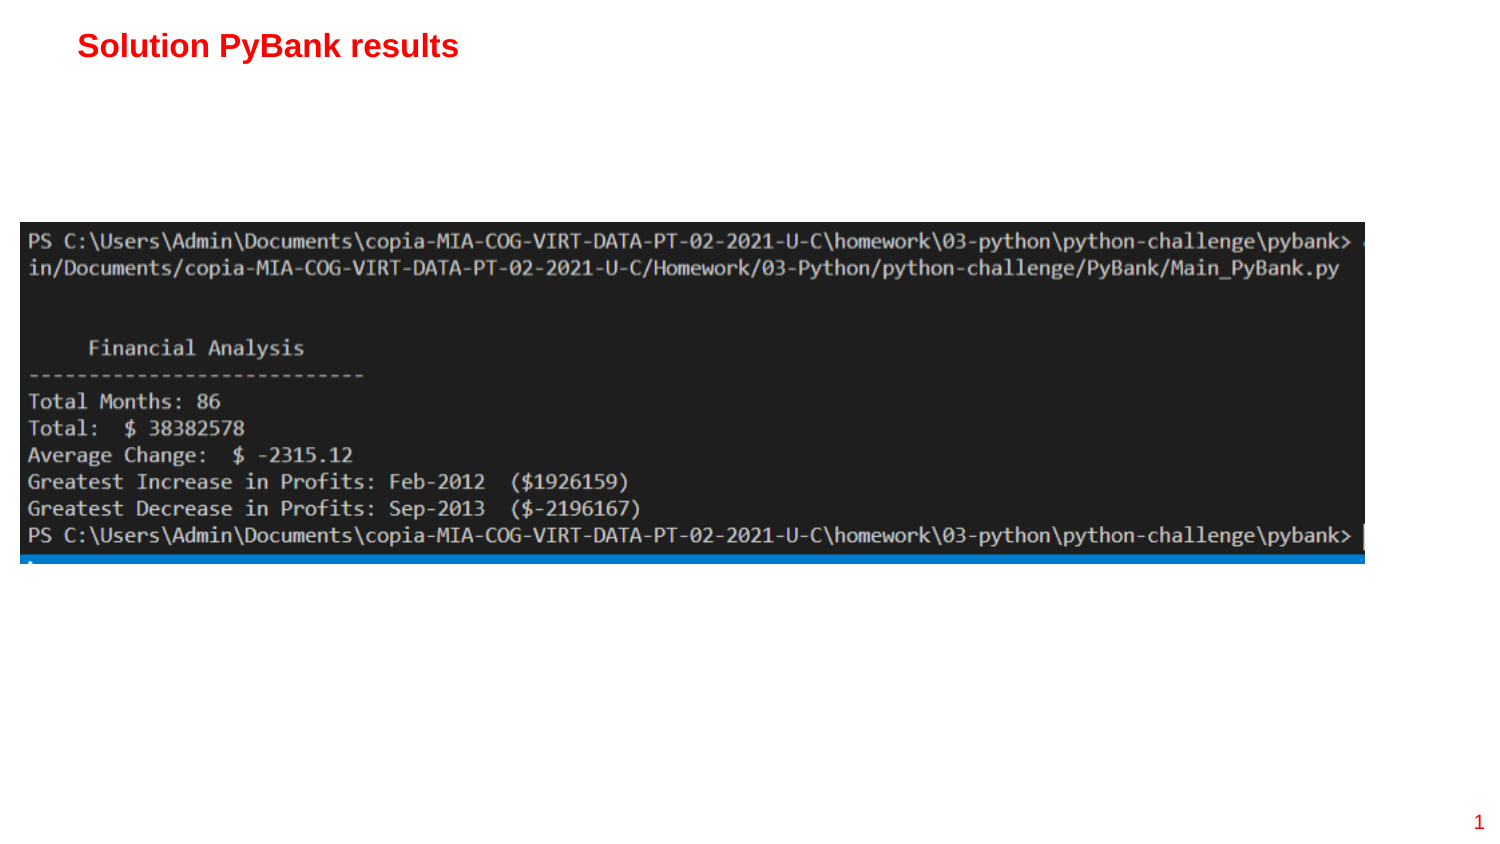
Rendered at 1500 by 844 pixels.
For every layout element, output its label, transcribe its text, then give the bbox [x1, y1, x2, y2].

picture [20, 222, 1365, 564]
slide_number 1 [1149, 798, 1500, 844]
title Solution PyBank results [62, 16, 573, 82]
